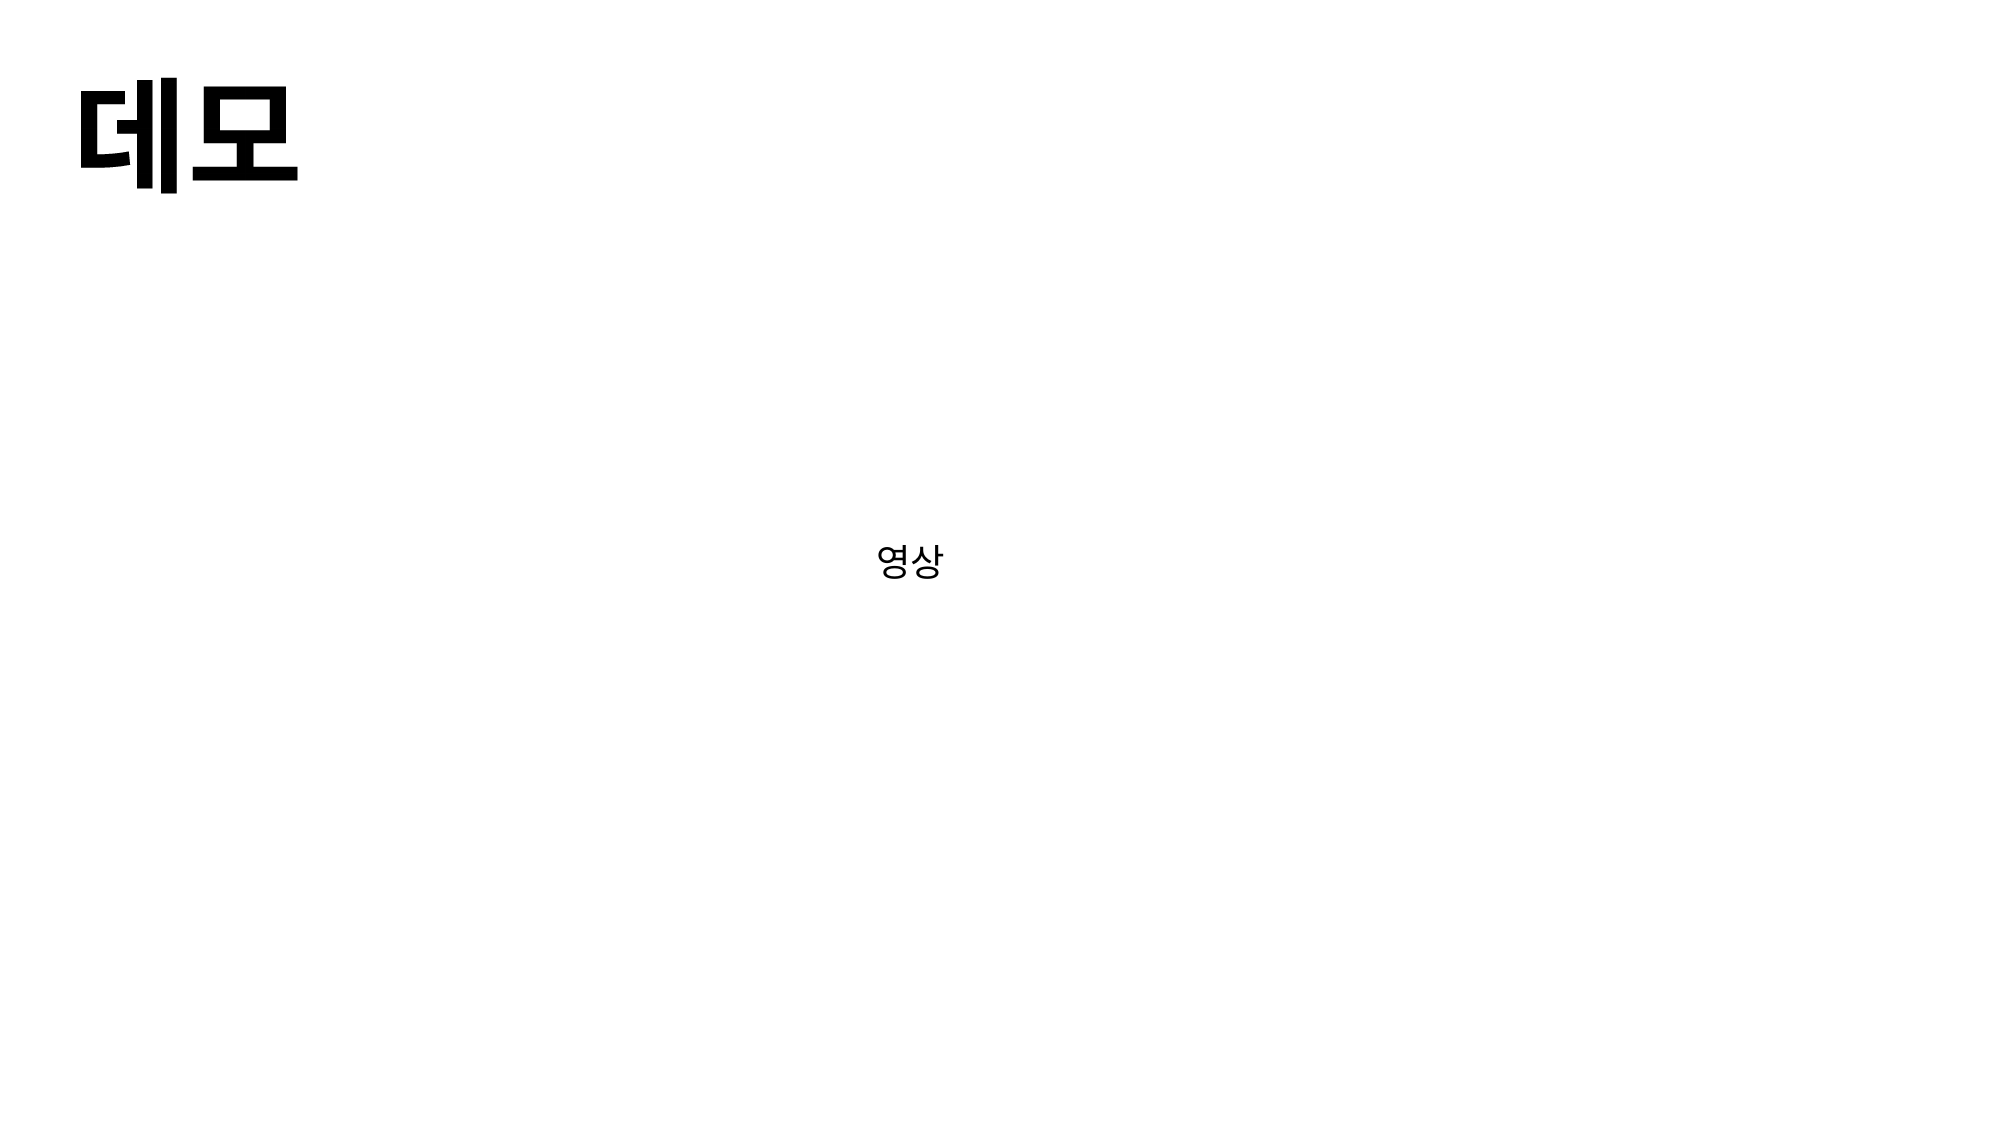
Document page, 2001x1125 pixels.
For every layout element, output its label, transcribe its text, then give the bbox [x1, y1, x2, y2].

text_box 영상 [874, 537, 954, 585]
picture [72, 37, 418, 220]
